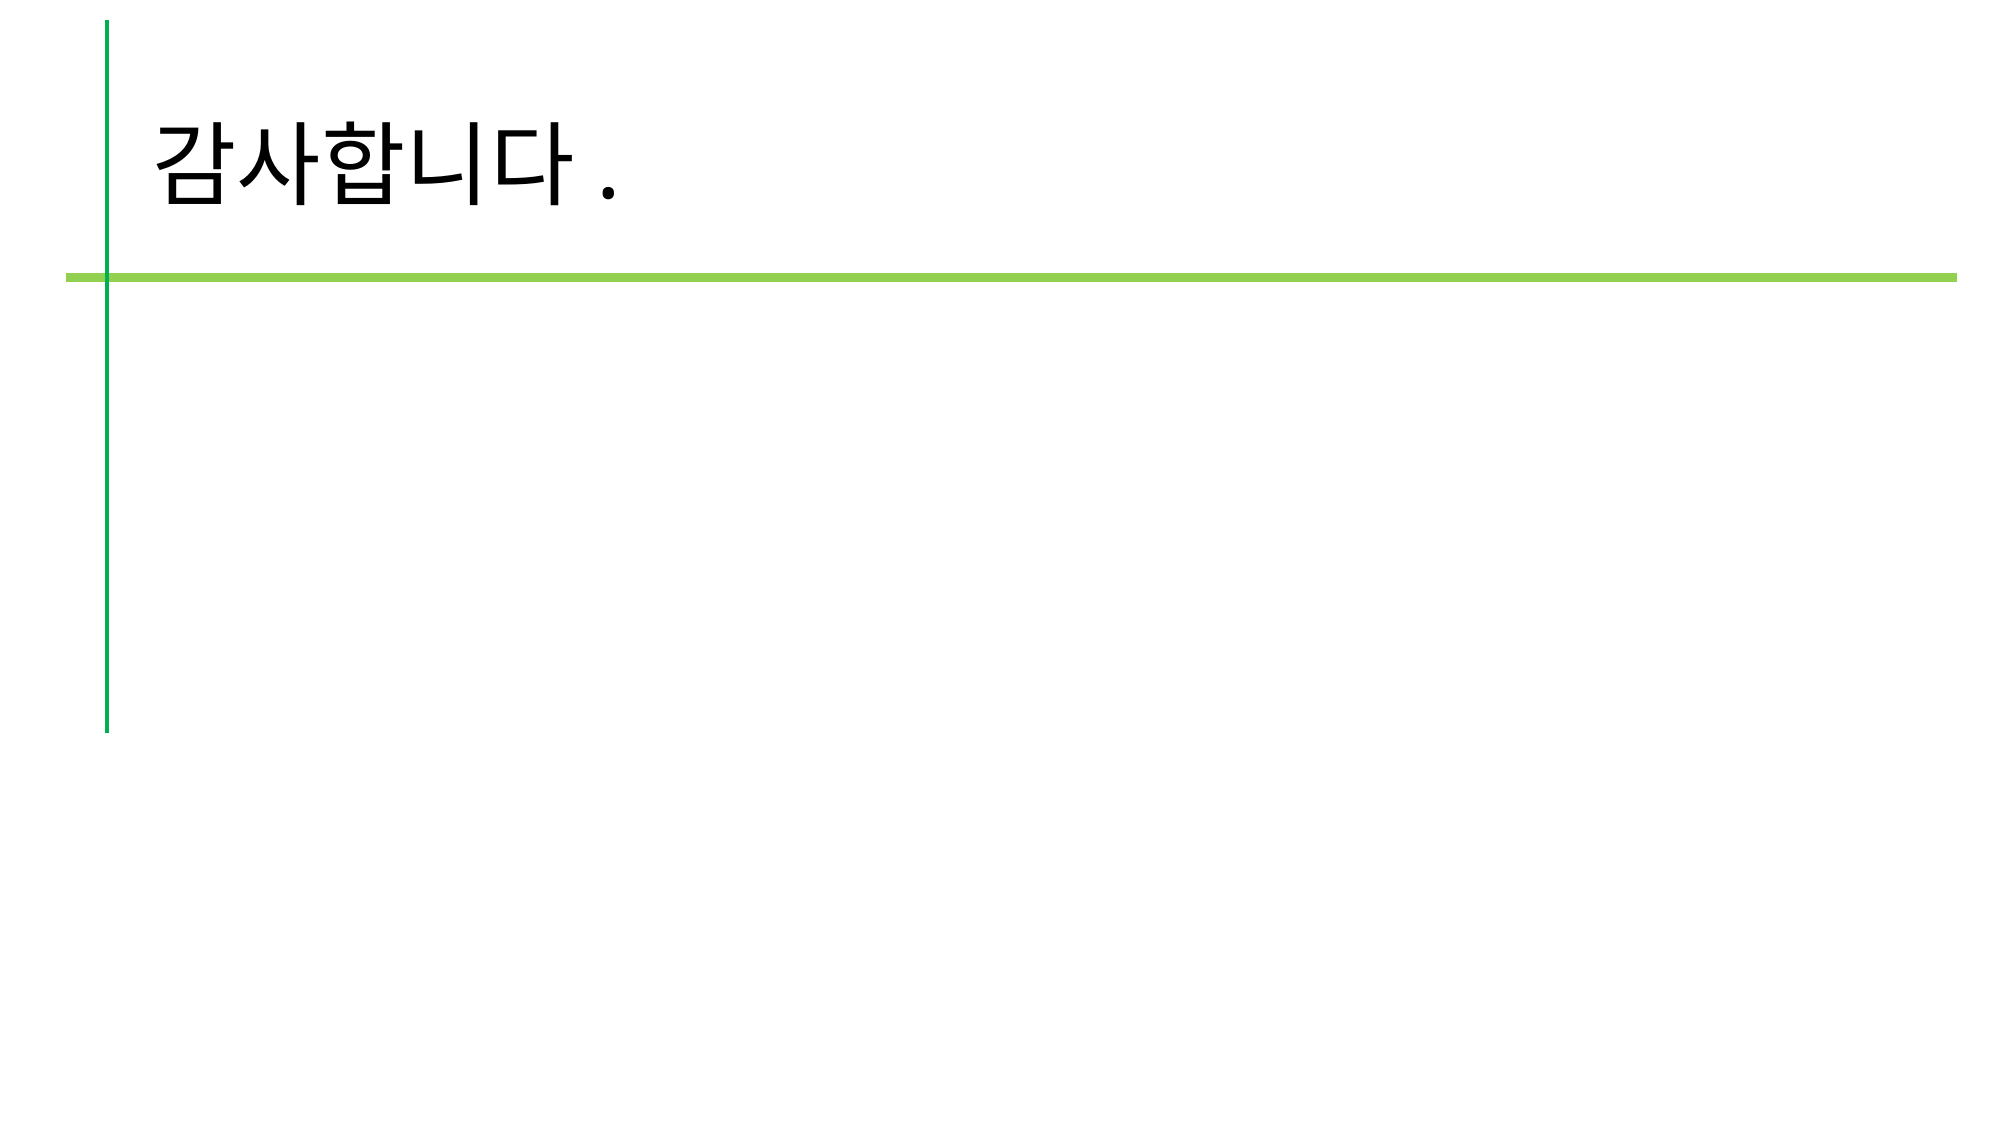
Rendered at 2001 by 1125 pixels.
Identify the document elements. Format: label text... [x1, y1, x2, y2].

title 감사합니다. [137, 59, 1863, 273]
